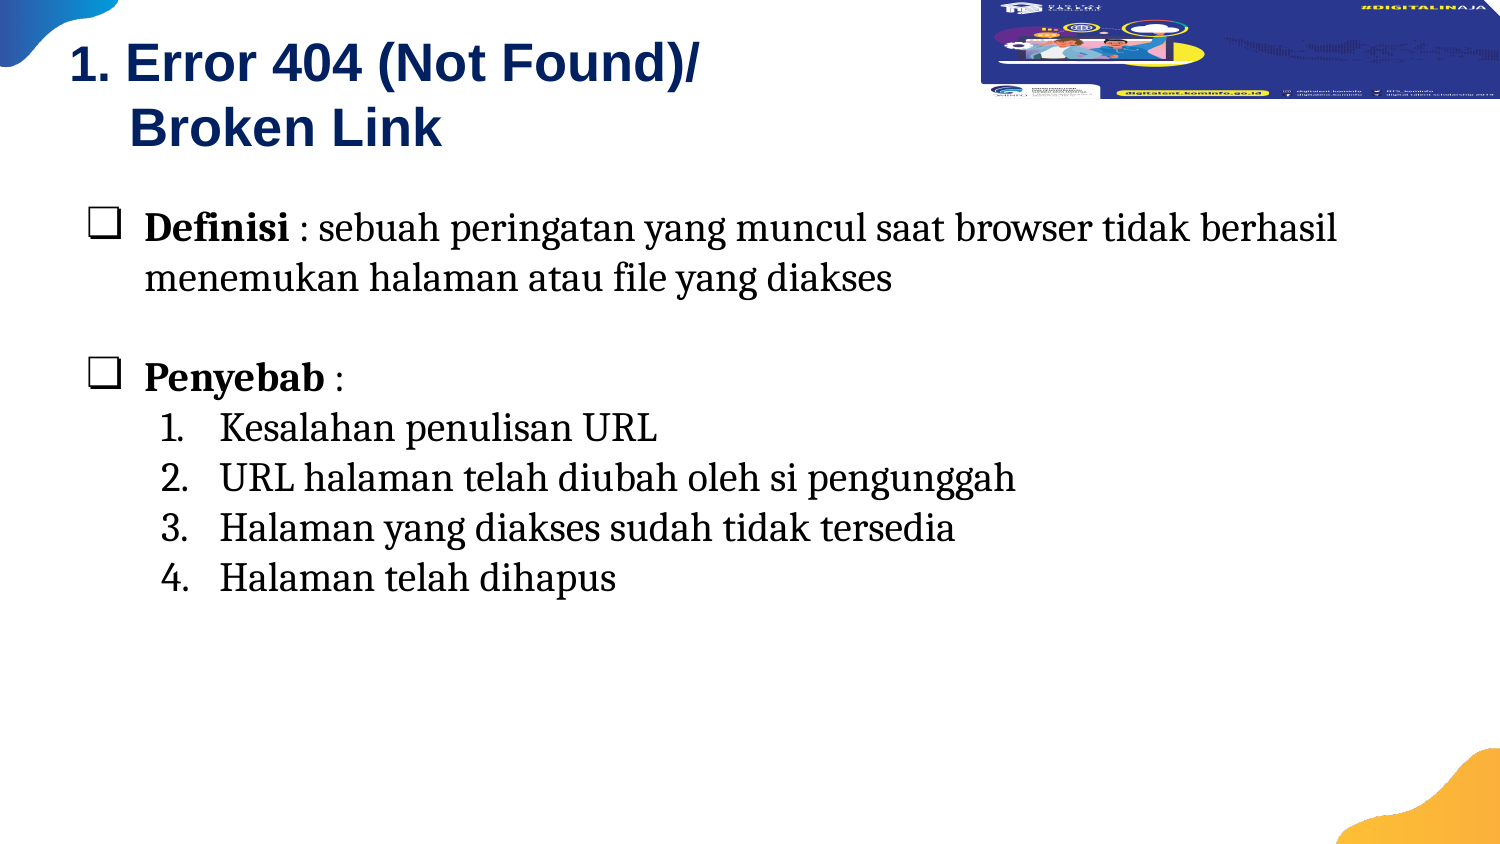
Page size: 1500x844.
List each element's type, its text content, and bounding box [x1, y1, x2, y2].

text_box Definisi : sebuah peringatan yang muncul saat browser tidak berhasil menemukan halaman atau file yang diakses Penyebab : Kesalahan penulisan URL URL halaman telah diubah oleh si pengunggah Halaman yang diakses sudah tidak tersedia Halaman telah dihapus [54, 191, 1429, 667]
picture [0, 0, 120, 73]
picture [1334, 740, 1500, 844]
text_box 1. Error 404 (Not Found)/ Broken Link [54, 19, 982, 165]
picture [980, 0, 1500, 100]
